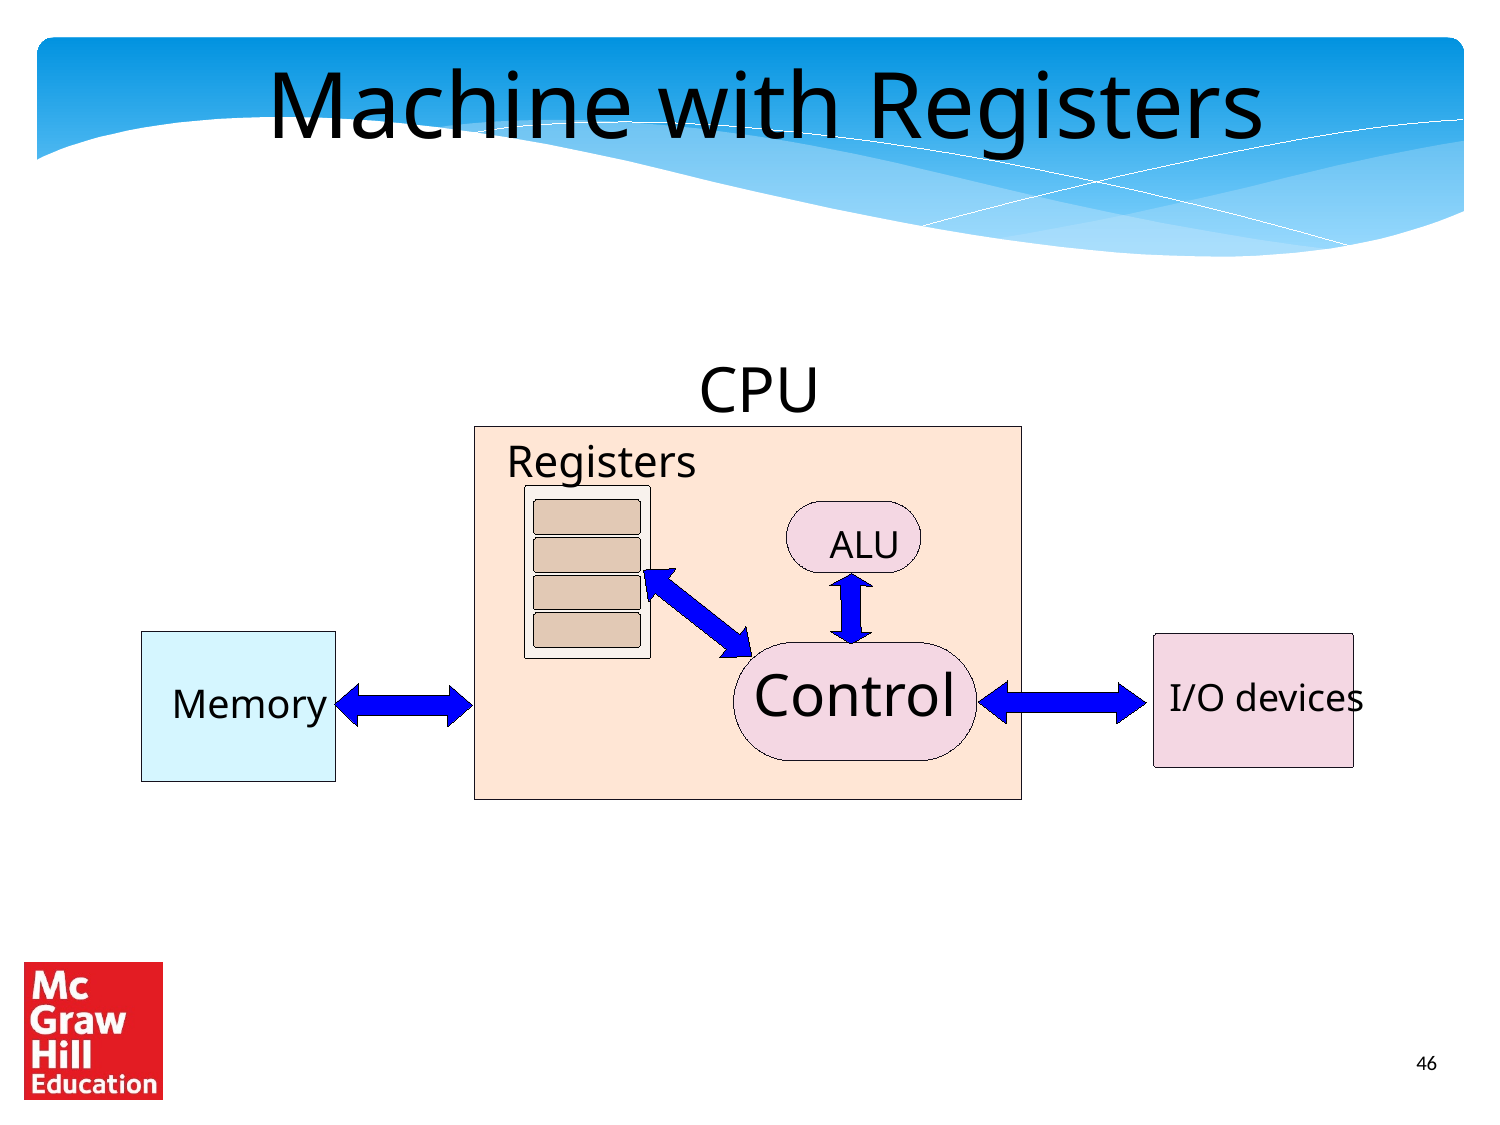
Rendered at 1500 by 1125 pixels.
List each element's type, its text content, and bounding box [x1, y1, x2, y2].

text_box 46 [1401, 1042, 1494, 1103]
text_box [131, 349, 1376, 811]
title Machine with Registers [158, 24, 1375, 179]
picture [24, 962, 163, 1101]
